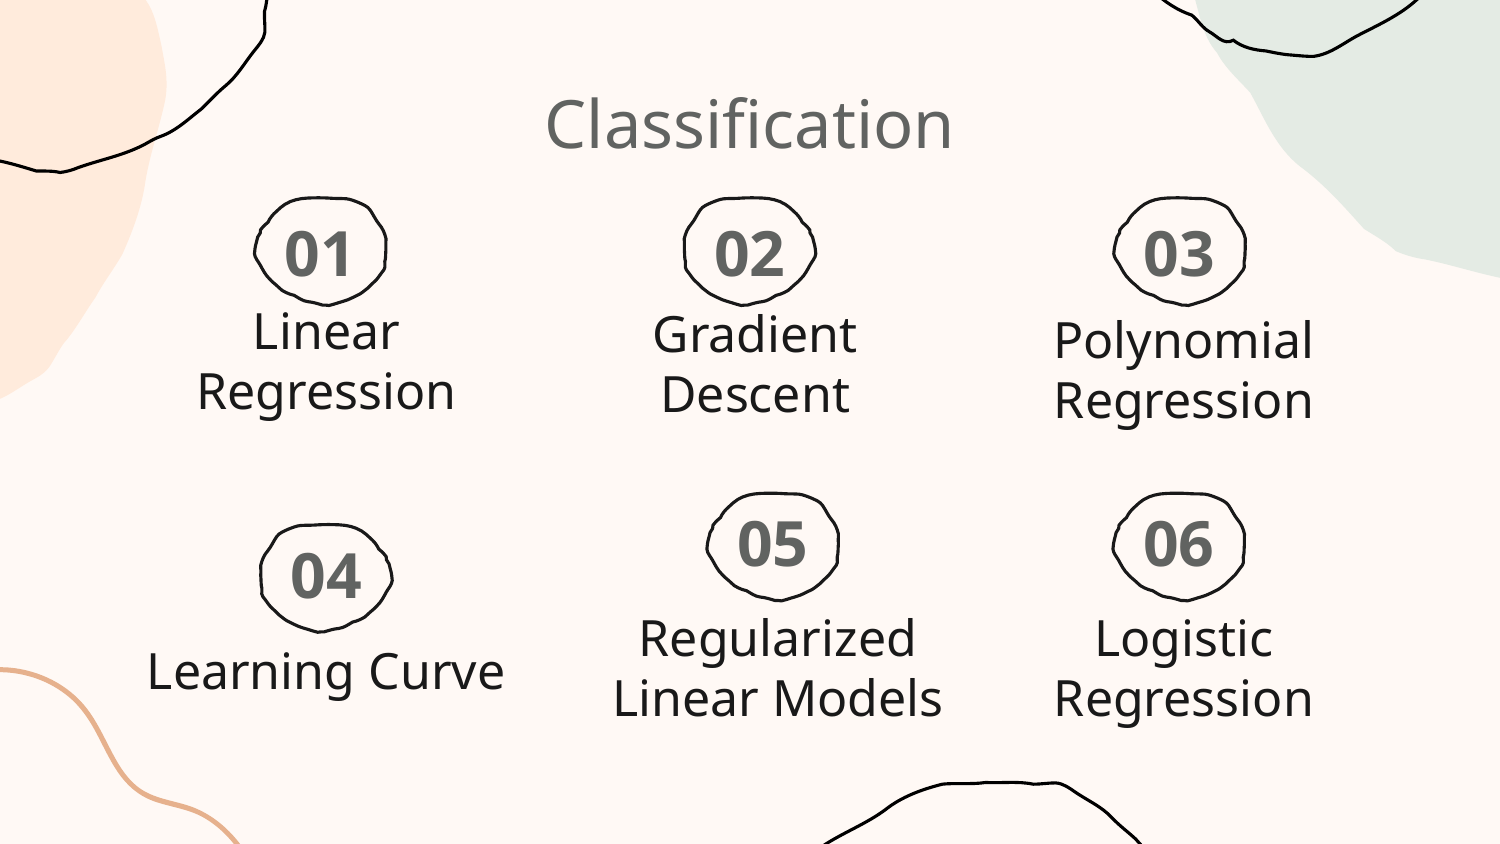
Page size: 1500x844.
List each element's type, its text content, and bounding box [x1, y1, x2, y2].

title 02 [698, 202, 802, 301]
subtitle Learning Curve [123, 622, 530, 717]
subtitle Linear Regression [123, 312, 530, 407]
subtitle Regularized Linear Models [575, 619, 981, 714]
title 06 [1127, 493, 1231, 591]
subtitle Logistic Regression [981, 619, 1388, 714]
title 05 [721, 493, 825, 591]
subtitle Gradient Descent [552, 315, 959, 410]
title 03 [1128, 202, 1232, 301]
title Classification [118, 74, 1382, 169]
title 01 [268, 202, 372, 301]
subtitle Polynomial Regression [981, 321, 1388, 416]
title 04 [274, 524, 378, 622]
